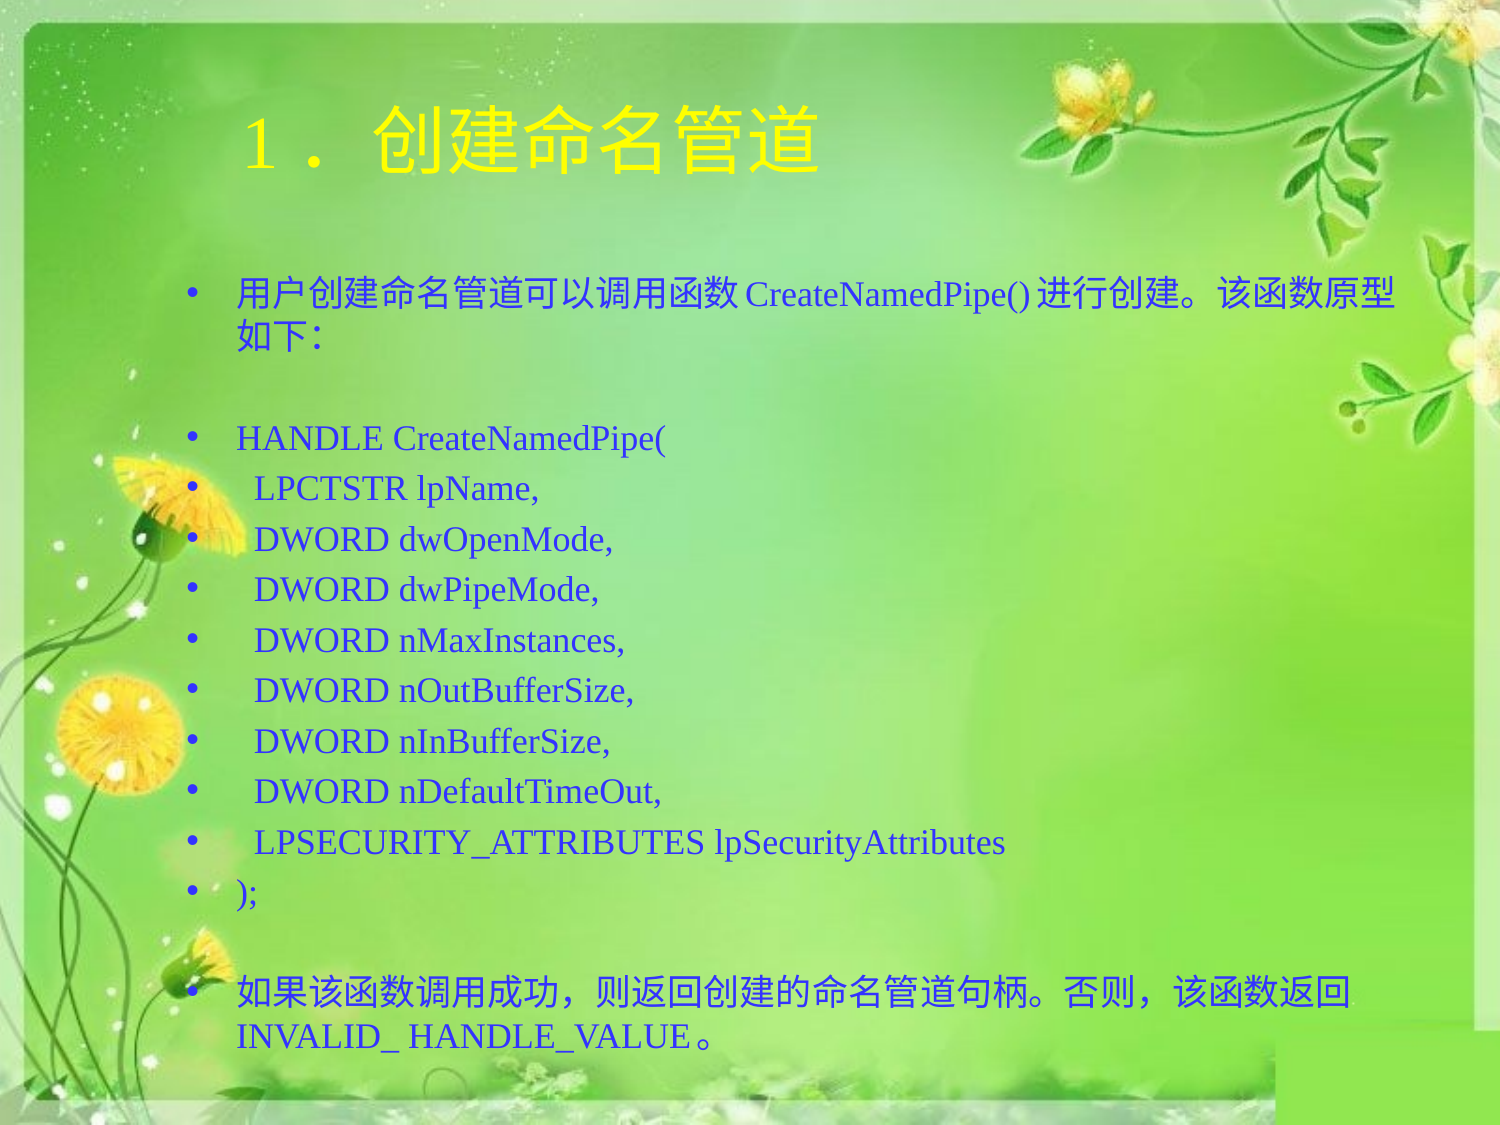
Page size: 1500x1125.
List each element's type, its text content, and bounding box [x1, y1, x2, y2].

picture [0, 0, 1500, 1125]
title 1．创建命名管道 [29, 45, 1034, 233]
list 用户创建命名管道可以调用函数CreateNamedPipe()进行创建。该函数原型如下： HANDLE CreateNamedPipe( LPCTSTR lpName, DWORD dwOpenMode, DWORD dwPipeMode, DWORD nMaxInstances, DWORD nOutBufferSize, DWORD nInBufferSize, DWORD nDefaultTimeOut, LPSECURITY_ATTRIBUTES lpSecurityAttributes ); 如果该函数调用成功，则返回创建的命名管道句柄。否则，该函数返回INVALID_ HANDLE_VALUE。 [171, 262, 1425, 1071]
